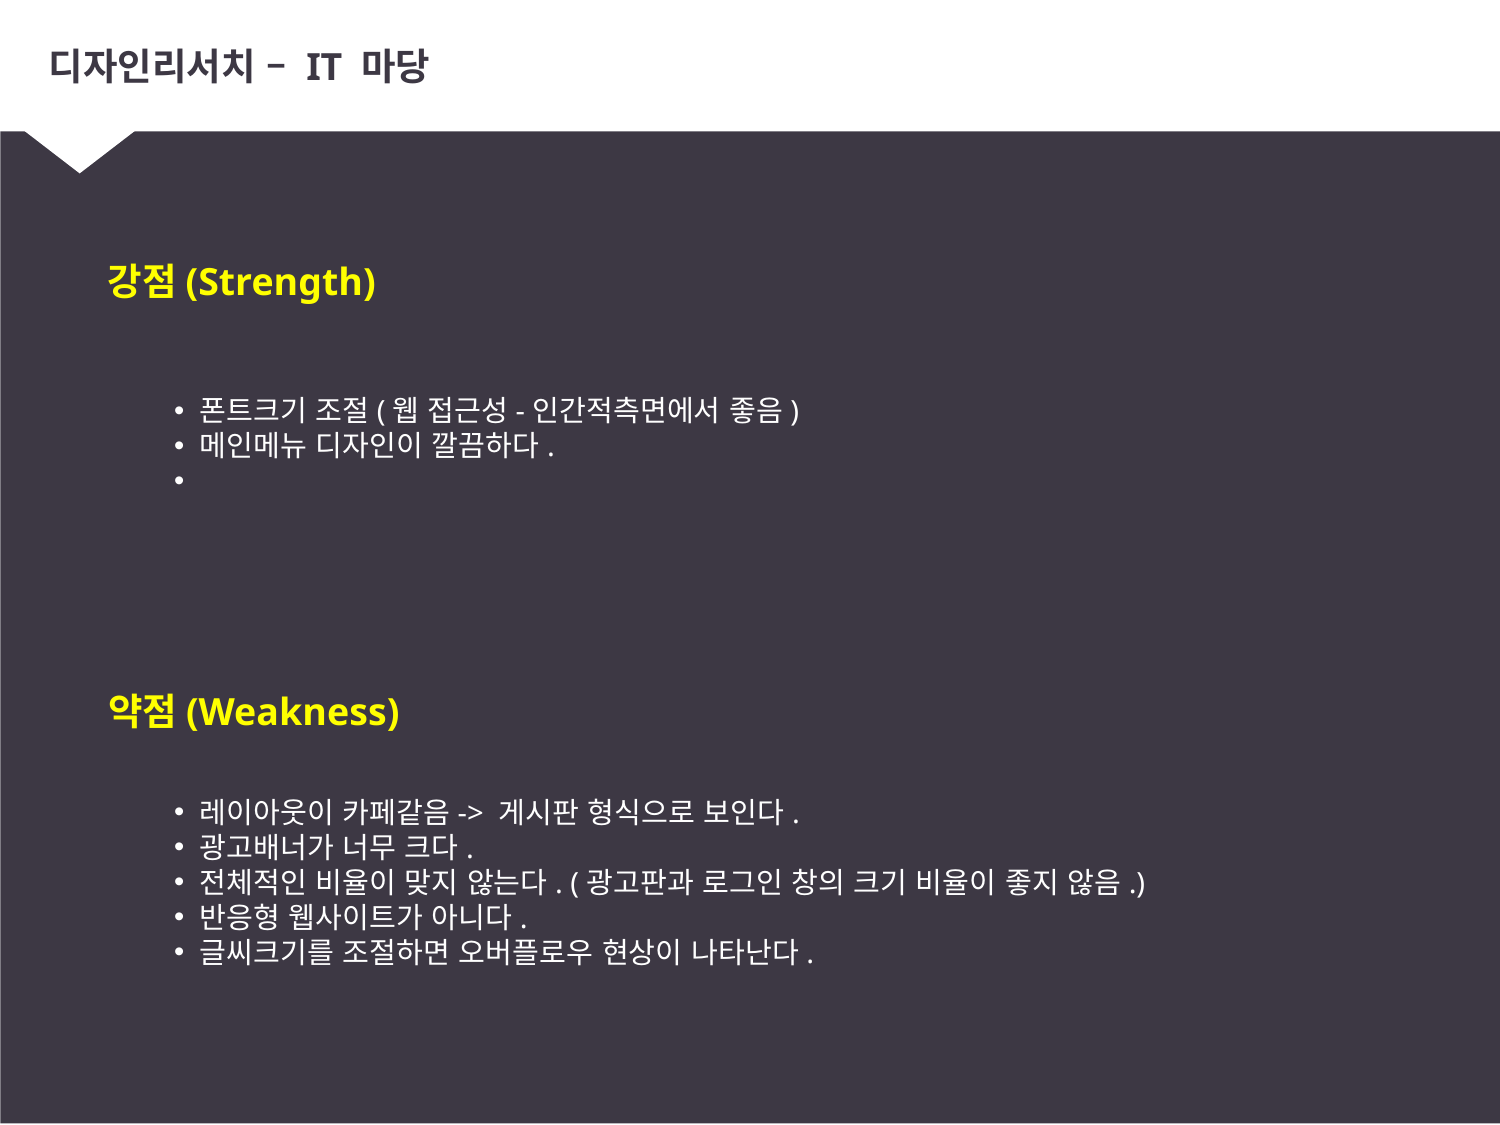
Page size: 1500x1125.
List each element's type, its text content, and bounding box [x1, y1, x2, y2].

text_box 레이아웃이 카페같음-> 게시판 형식으로 보인다. 광고배너가 너무 크다. 전체적인 비율이 맞지 않는다. (광고판과 로그인 창의 크기 비율이 좋지 않음.) 반응형 웹사이트가 아니다. 글씨크기를 조절하면 오버플로우 현상이 나타난다. [159, 786, 1353, 1012]
text_box 폰트크기 조절(웹 접근성-인간적측면에서 좋음) 메인메뉴 디자인이 깔끔하다. [159, 385, 1223, 505]
text_box 약점(Weakness) [93, 680, 415, 741]
title 디자인리서치 – IT 마당 [33, 19, 1483, 113]
text_box 강점(Strength) [93, 250, 391, 311]
